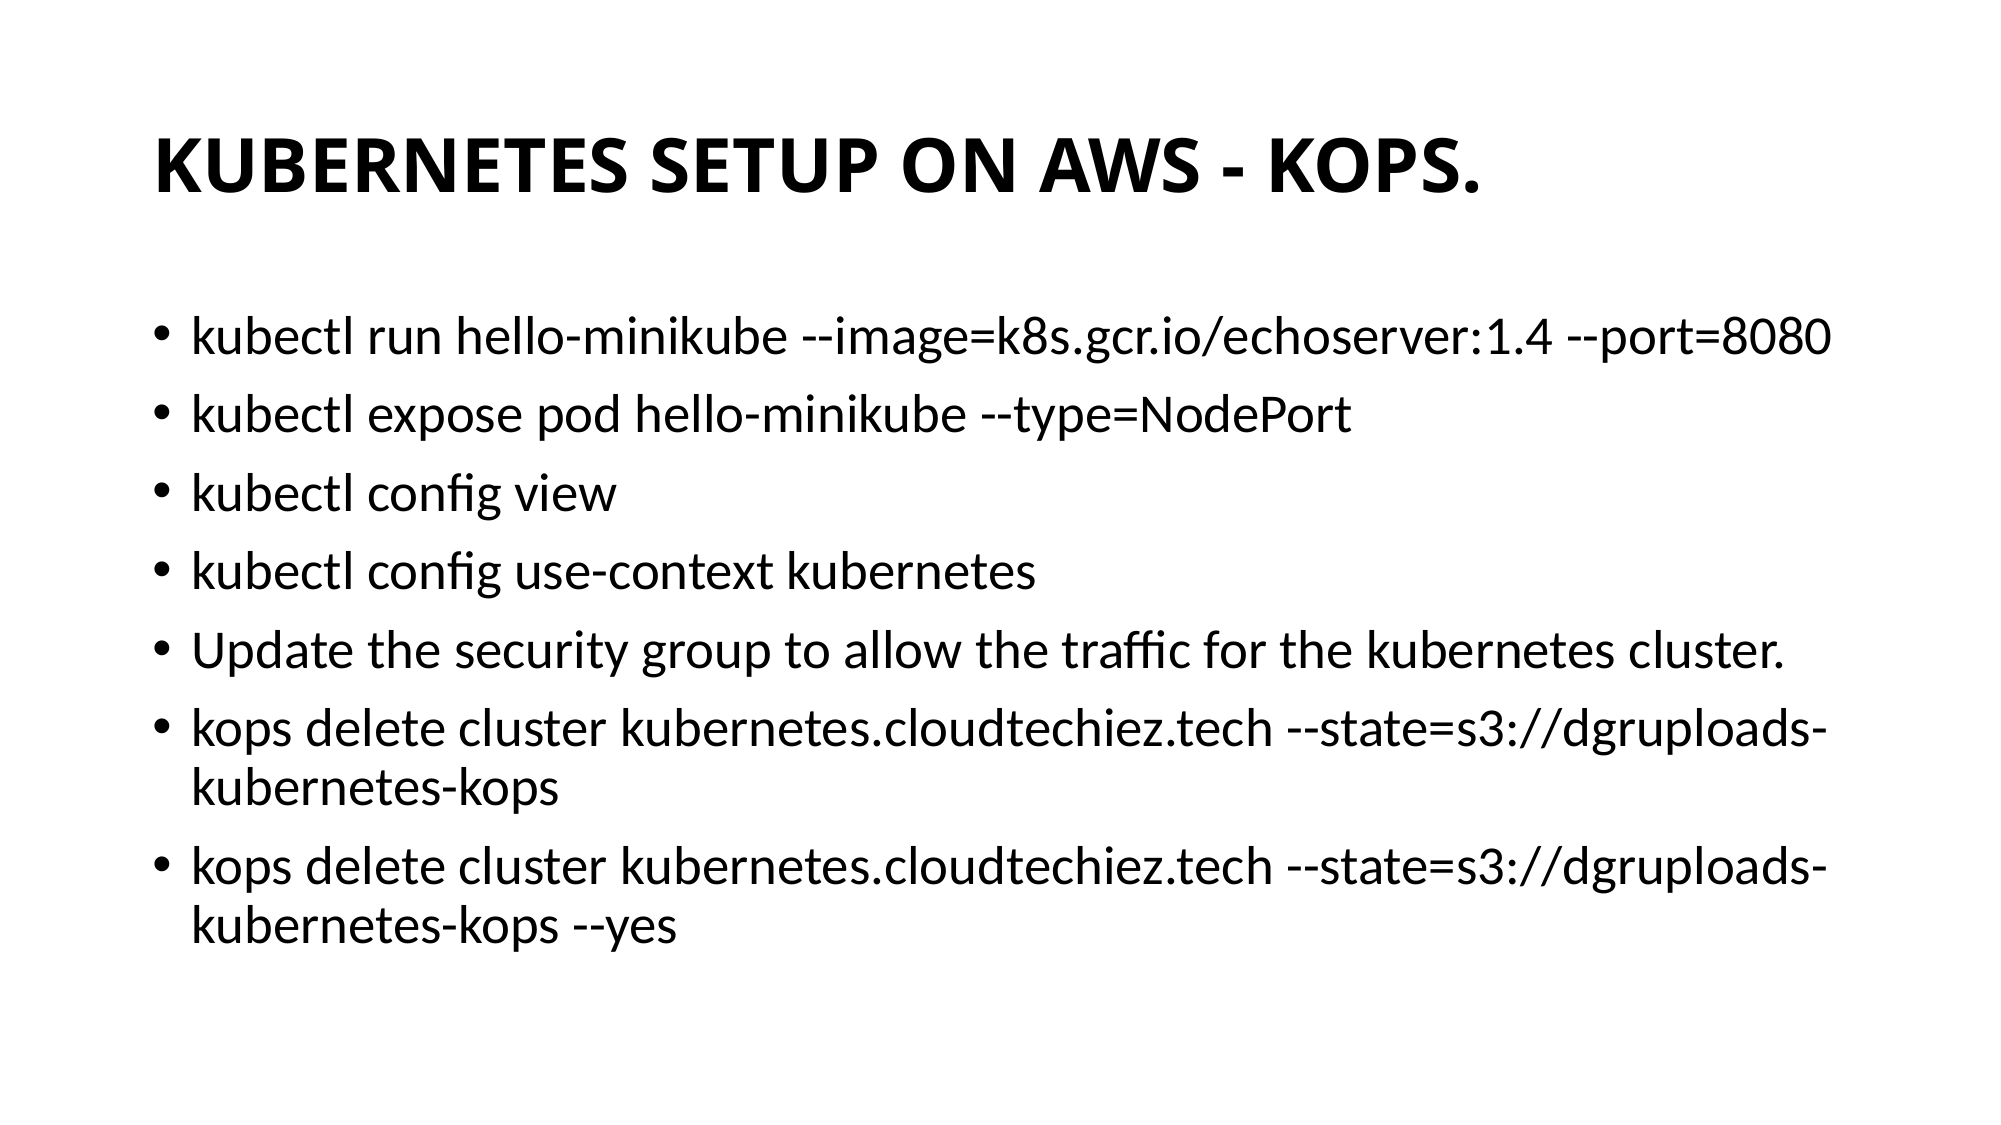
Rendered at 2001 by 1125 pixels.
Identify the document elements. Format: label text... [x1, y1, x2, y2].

list kubectl run hello-minikube --image=k8s.gcr.io/echoserver:1.4 --port=8080 kubectl expose pod hello-minikube --type=NodePort kubectl config view kubectl config use-context kubernetes Update the security group to allow the traffic for the kubernetes cluster. kops delete cluster kubernetes.cloudtechiez.tech --state=s3://dgruploads-kubernetes-kops kops delete cluster kubernetes.cloudtechiez.tech --state=s3://dgruploads-kubernetes-kops --yes [137, 299, 1863, 1014]
title KUBERNETES SETUP ON AWS - KOPS. [137, 59, 1863, 278]
